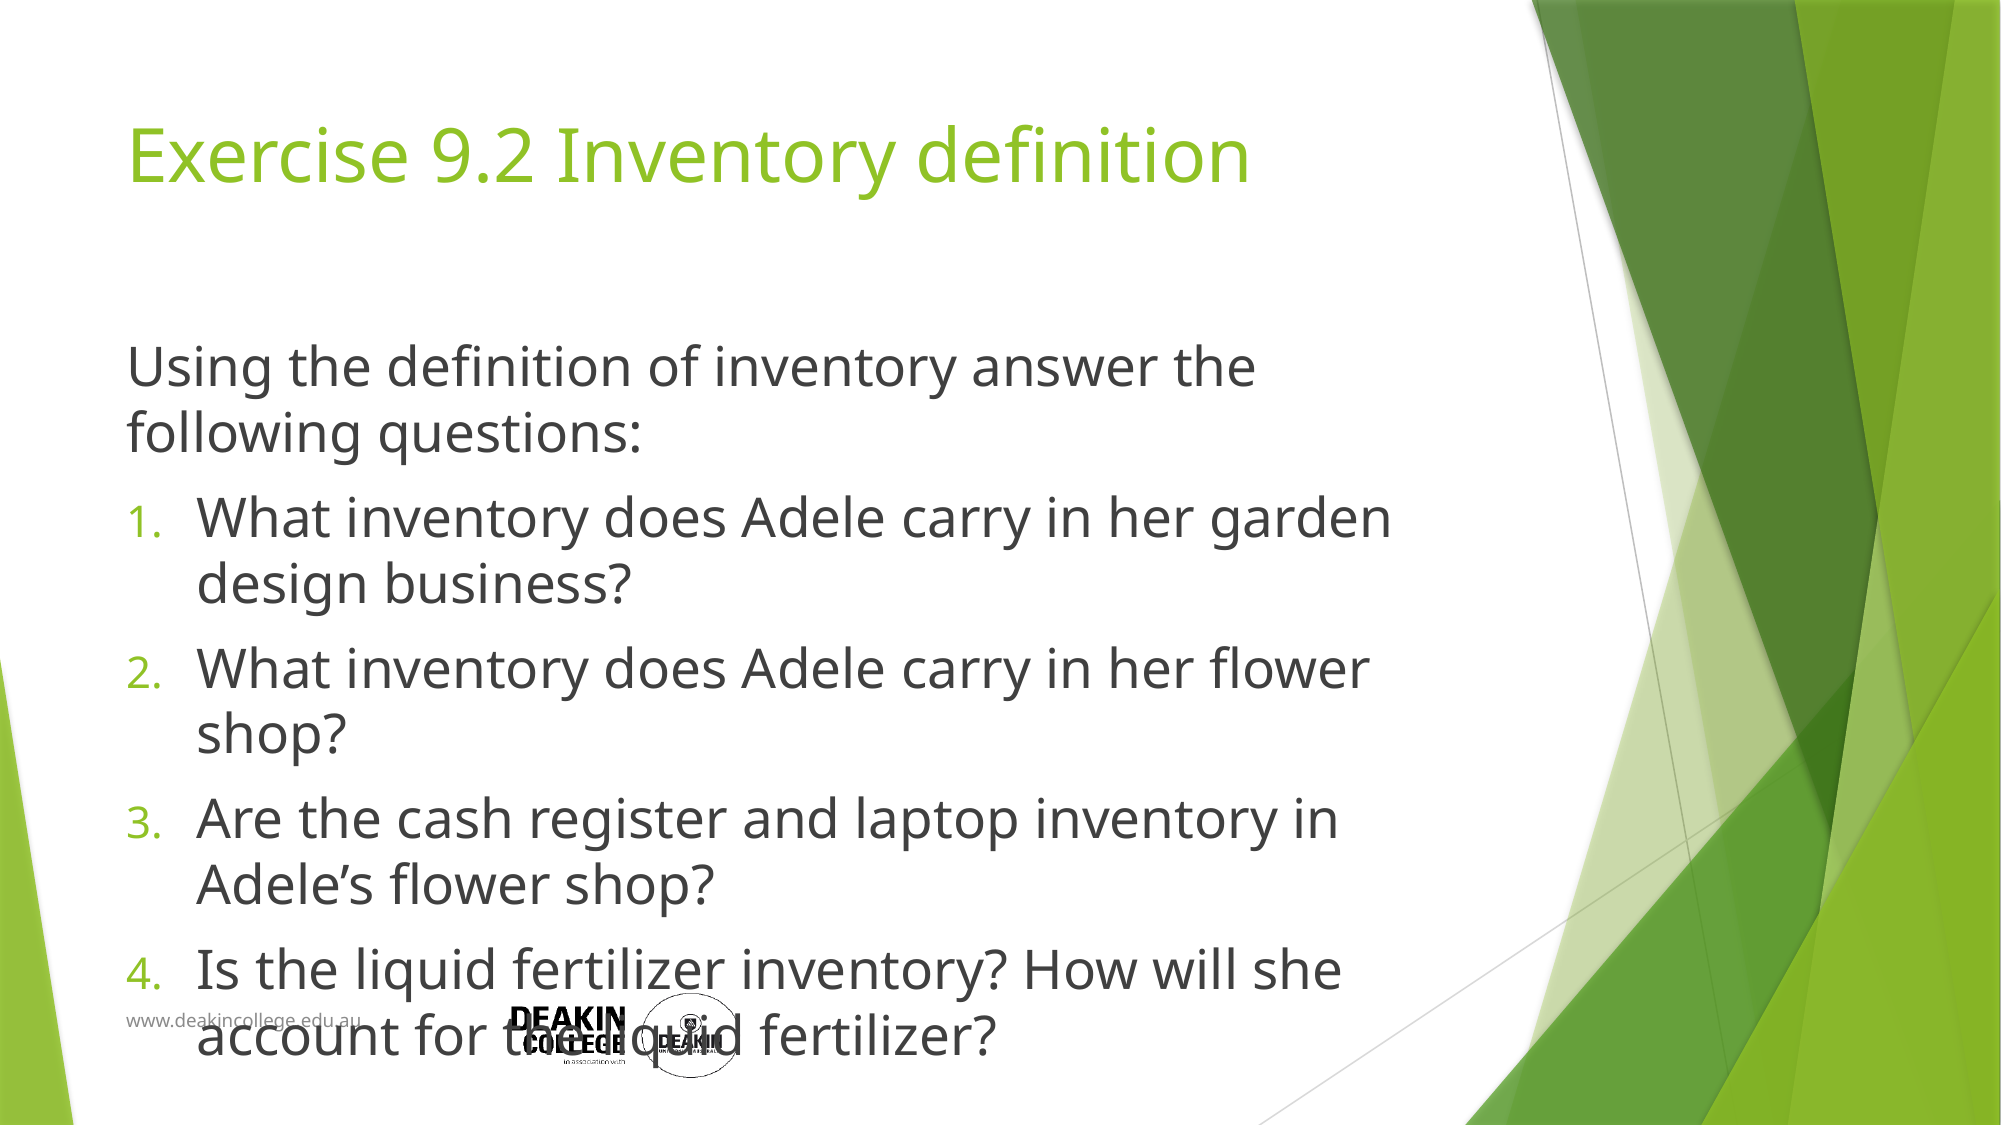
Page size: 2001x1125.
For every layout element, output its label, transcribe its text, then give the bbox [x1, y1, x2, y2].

title Exercise 9.2 Inventory definition [111, 99, 1522, 317]
list Using the definition of inventory answer the following questions: What inventory does Adele carry in her garden design business? What inventory does Adele carry in her flower shop? Are the cash register and laptop inventory in Adele’s flower shop? Is the liquid fertilizer inventory? How will she account for the liquid fertilizer? [111, 324, 1522, 1078]
footer www.deakincollege.edu.au [111, 991, 1145, 1051]
